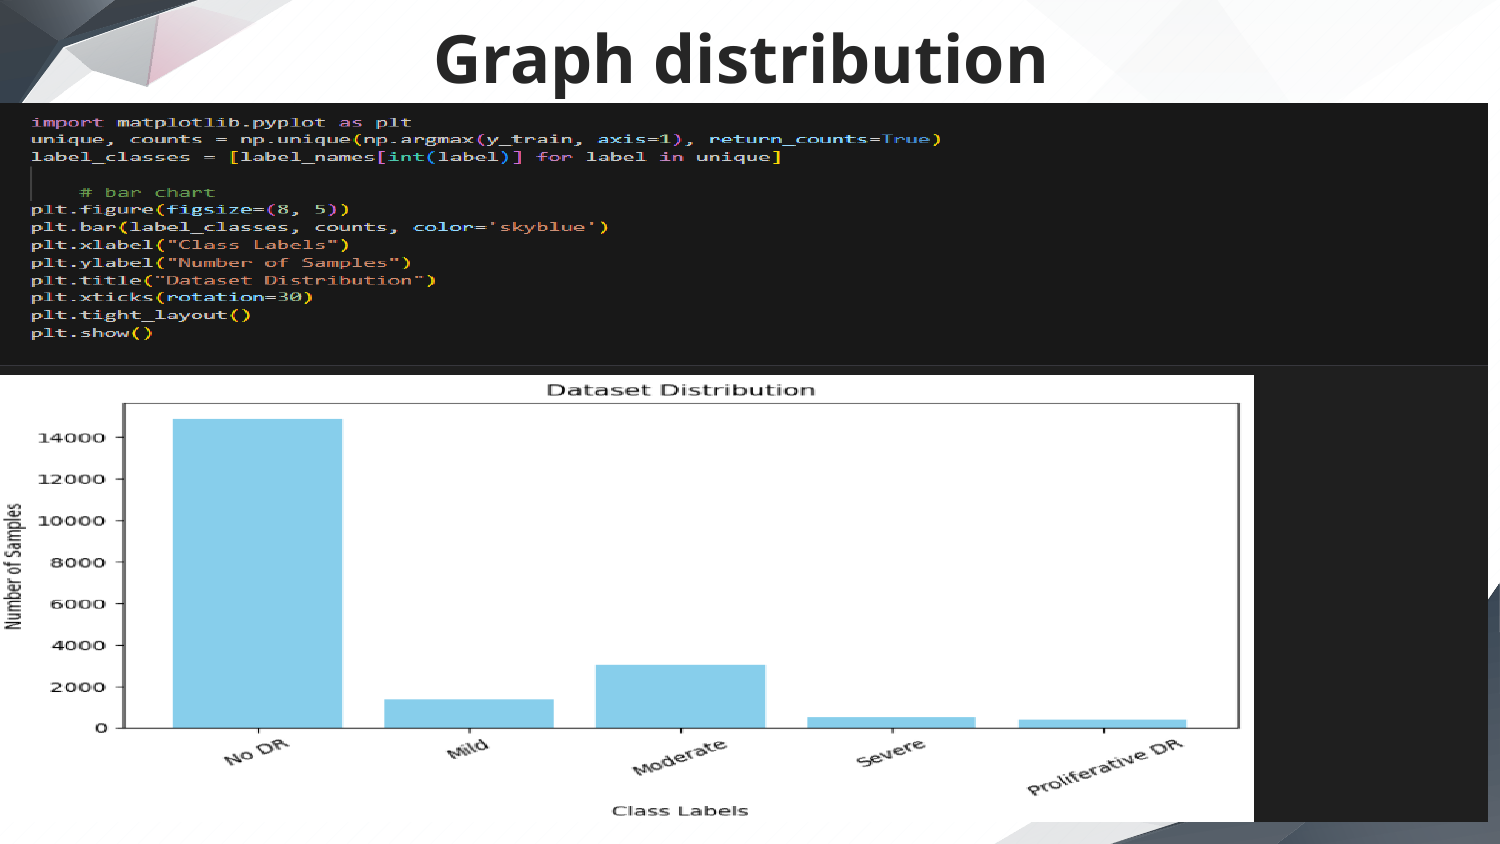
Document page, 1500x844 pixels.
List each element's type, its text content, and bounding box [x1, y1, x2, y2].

title Graph distribution [144, 0, 1356, 102]
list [0, 103, 1488, 823]
